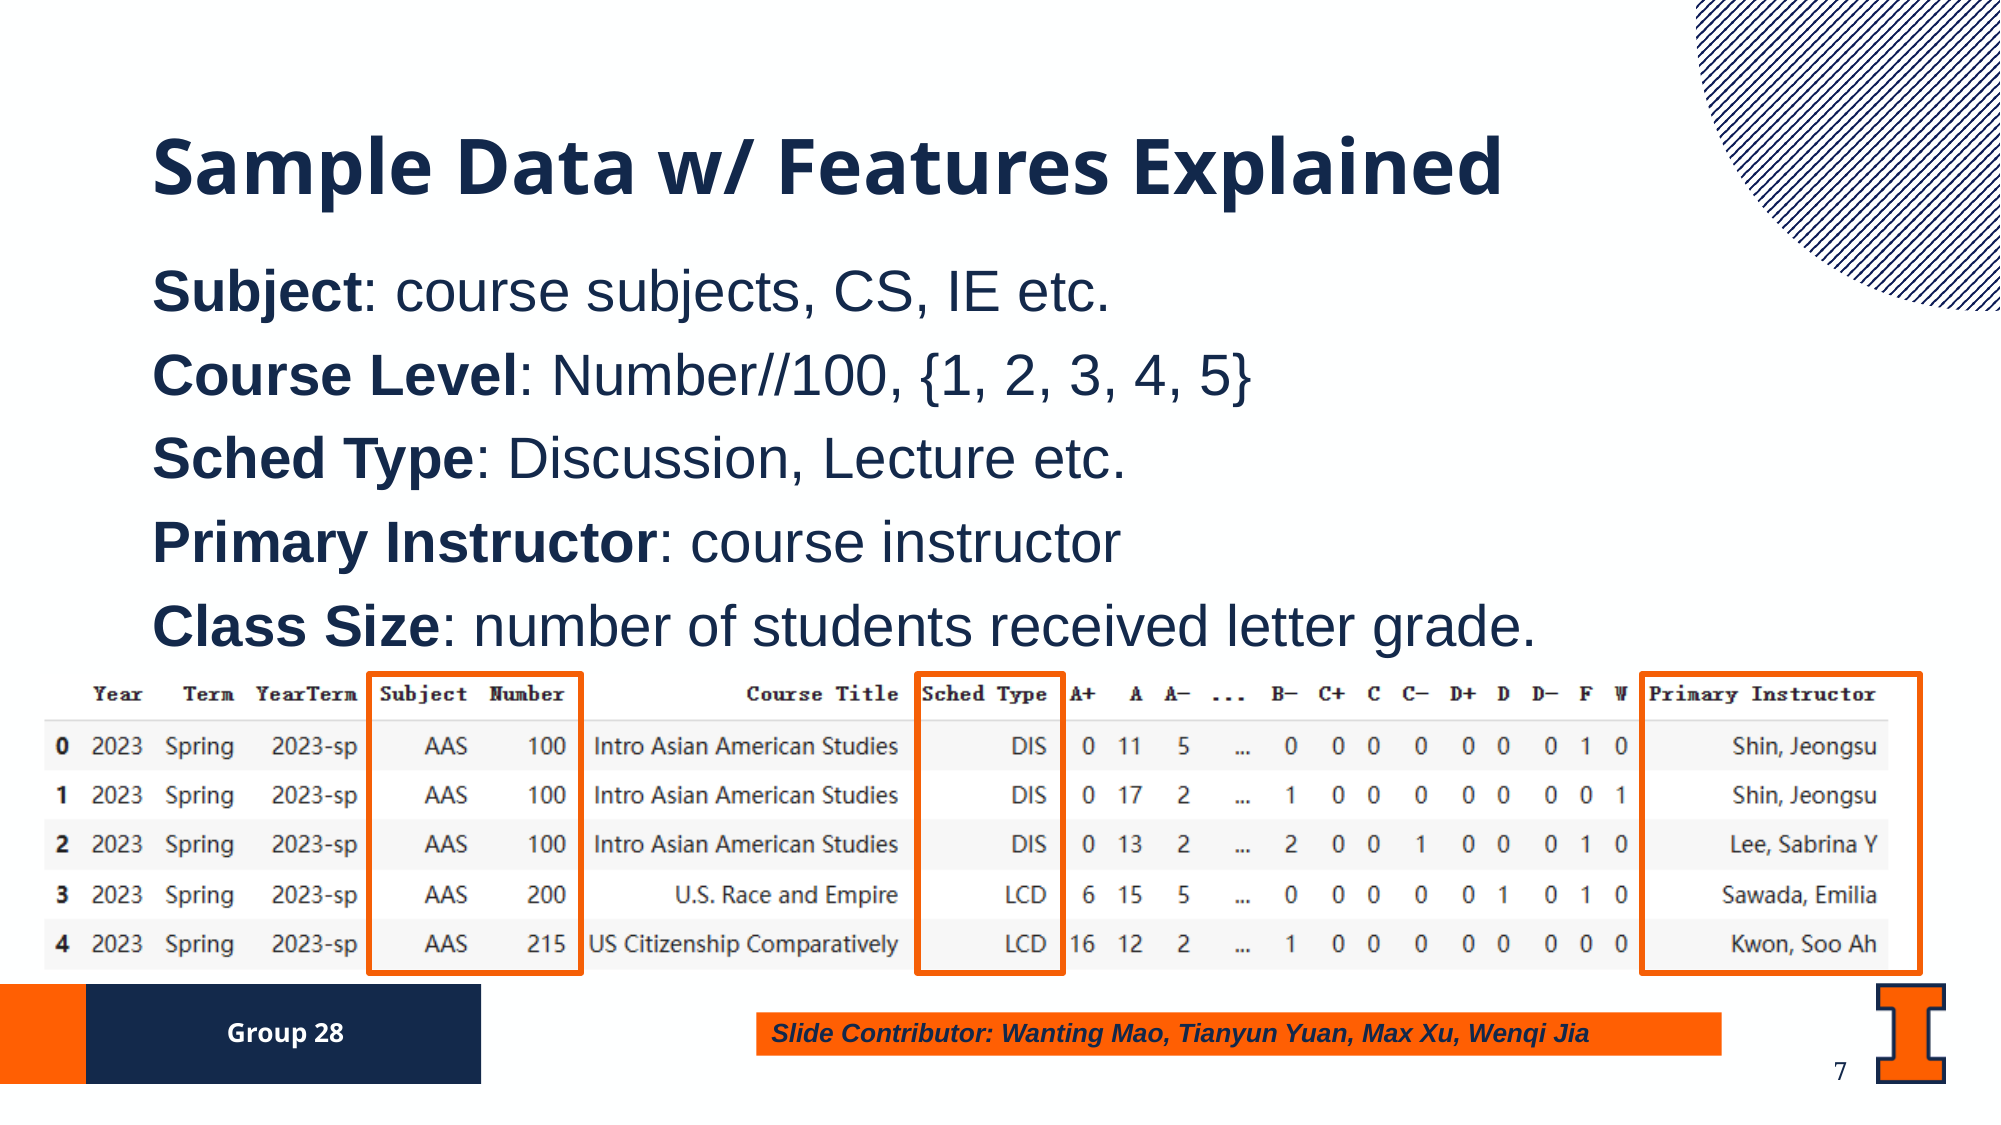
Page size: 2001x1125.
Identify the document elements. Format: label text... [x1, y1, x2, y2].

picture [1876, 983, 1946, 1084]
picture [1695, 0, 2001, 311]
title Sample Data w/ Features Explained [137, 120, 1863, 219]
list Group 28 [137, 1012, 434, 1056]
picture [40, 674, 1909, 974]
slide_number ‹#› [1412, 1042, 1863, 1103]
text_box [1913, 674, 1920, 973]
list Slide Contributor: Wanting Mao, Tianyun Yuan, Max Xu, Wenqi Jia [756, 1012, 1722, 1056]
list Subject: course subjects, CS, IE etc. Course Level: Number//100, {1, 2, 3, 4, 5} Sched Type: Discussion, Lecture etc. Primary Instructor: course instructor Class Size: number of students received letter grade. [137, 253, 1863, 671]
